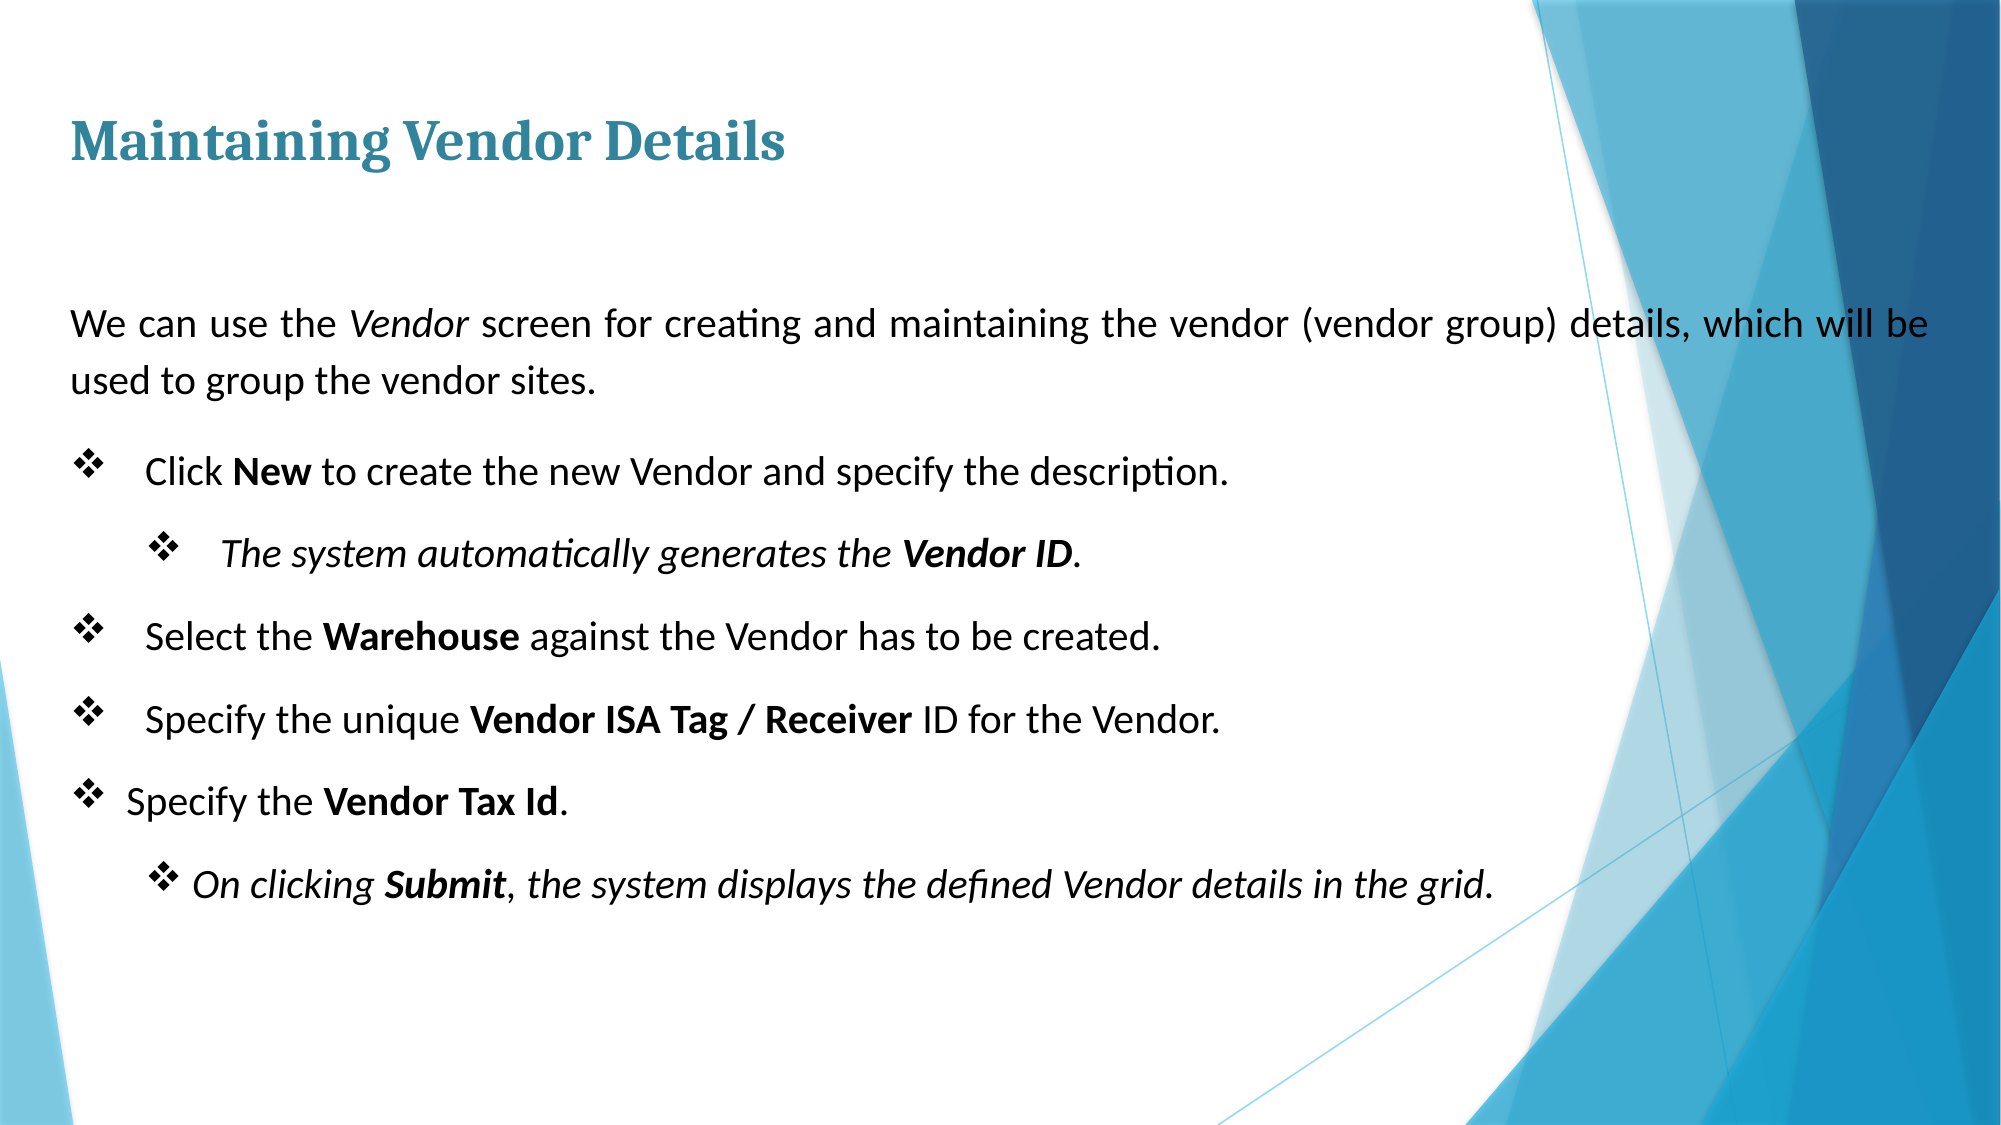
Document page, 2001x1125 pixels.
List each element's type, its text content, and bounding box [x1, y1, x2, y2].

text_box Maintaining Vendor Details [55, 84, 1466, 203]
text_box We can use the Vendor screen for creating and maintaining the vendor (vendor group) details, which will be used to group the vendor sites. Click New to create the new Vendor and specify the description. The system automatically generates the Vendor ID. Select the Warehouse against the Vendor has to be created. Specify the unique Vendor ISA Tag / Receiver ID for the Vendor. Specify the Vendor Tax Id. On clicking Submit, the system displays the defined Vendor details in the grid. [55, 280, 1945, 997]
